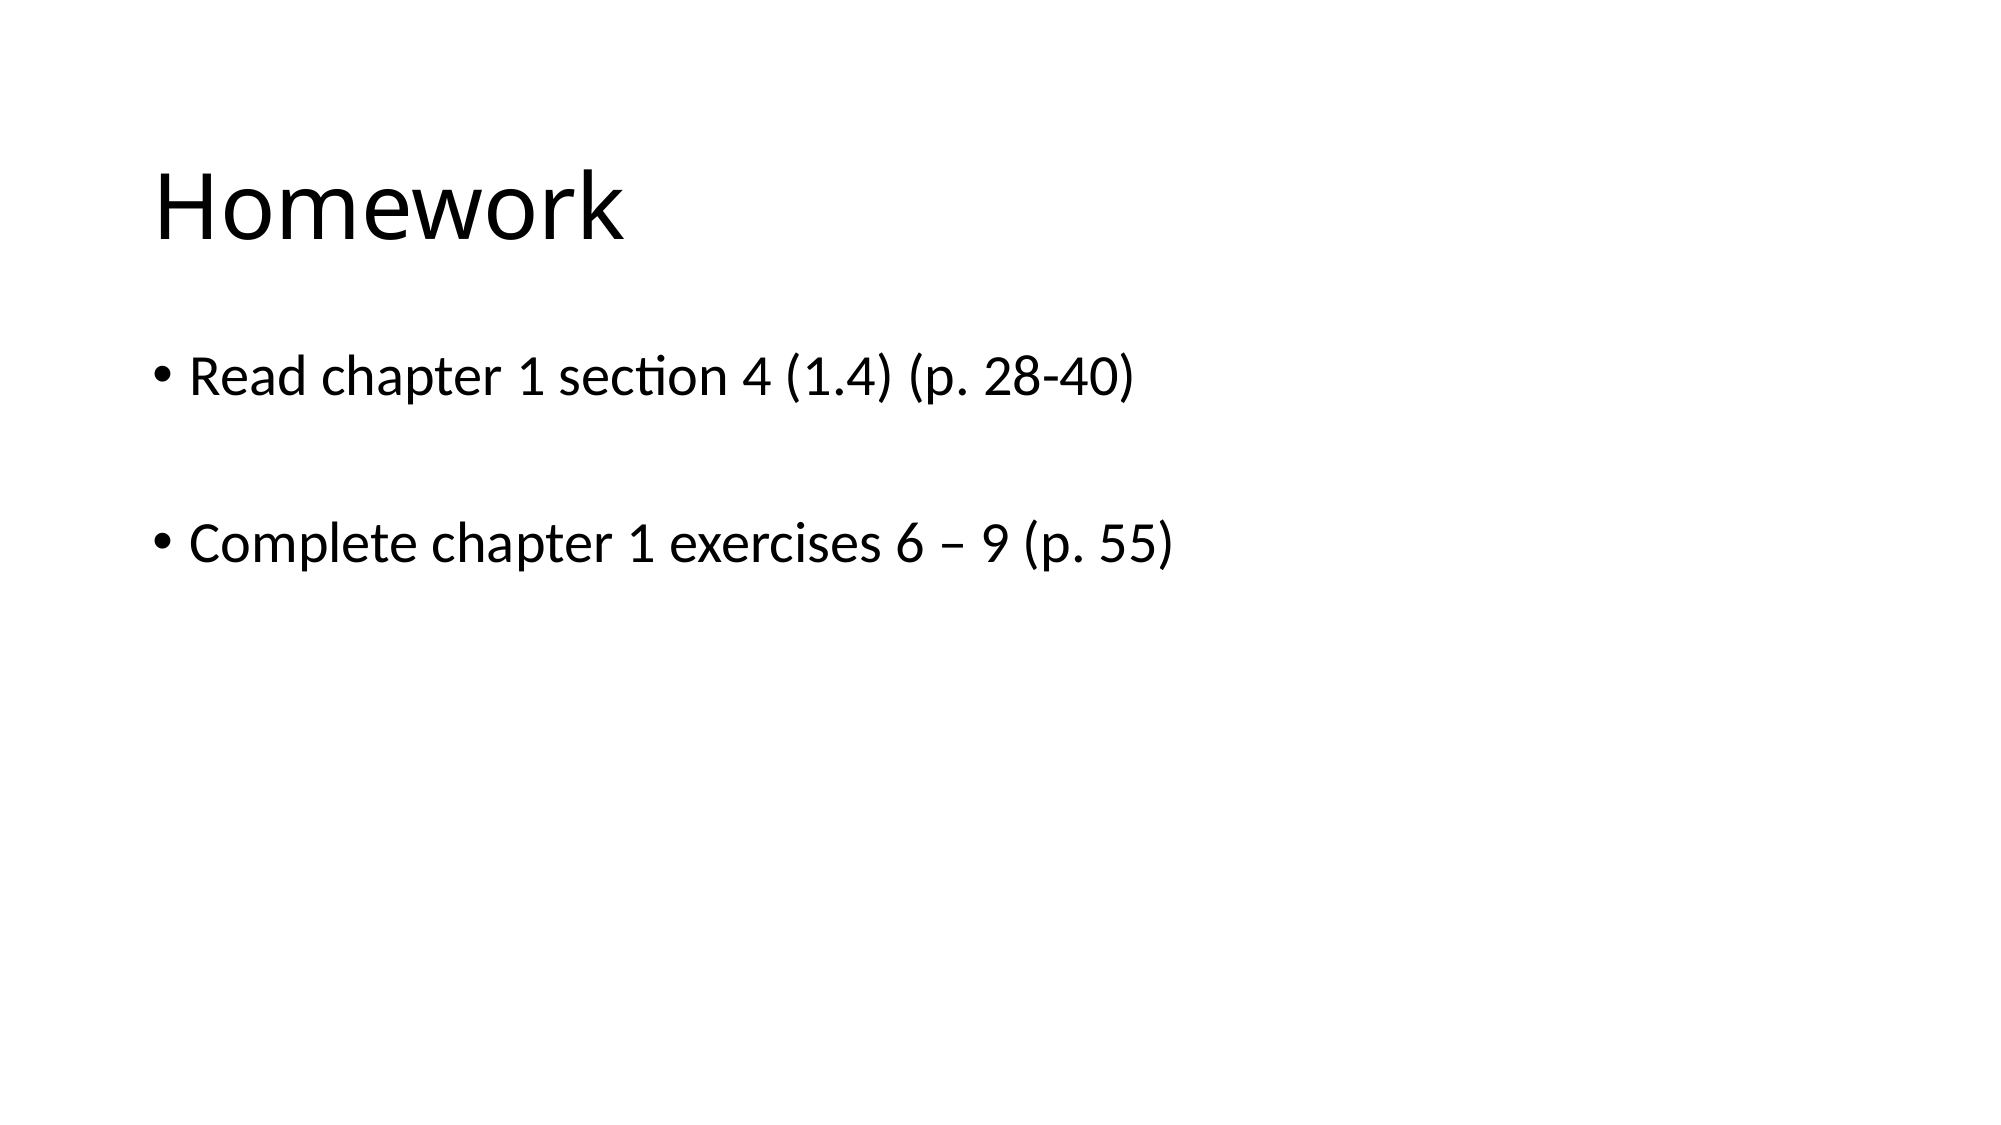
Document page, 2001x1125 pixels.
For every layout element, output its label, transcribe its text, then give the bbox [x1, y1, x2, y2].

list Read chapter 1 section 4 (1.4) (p. 28-40) Complete chapter 1 exercises 6 – 9 (p. 55) [137, 337, 1863, 1014]
title Homework [137, 114, 1863, 305]
